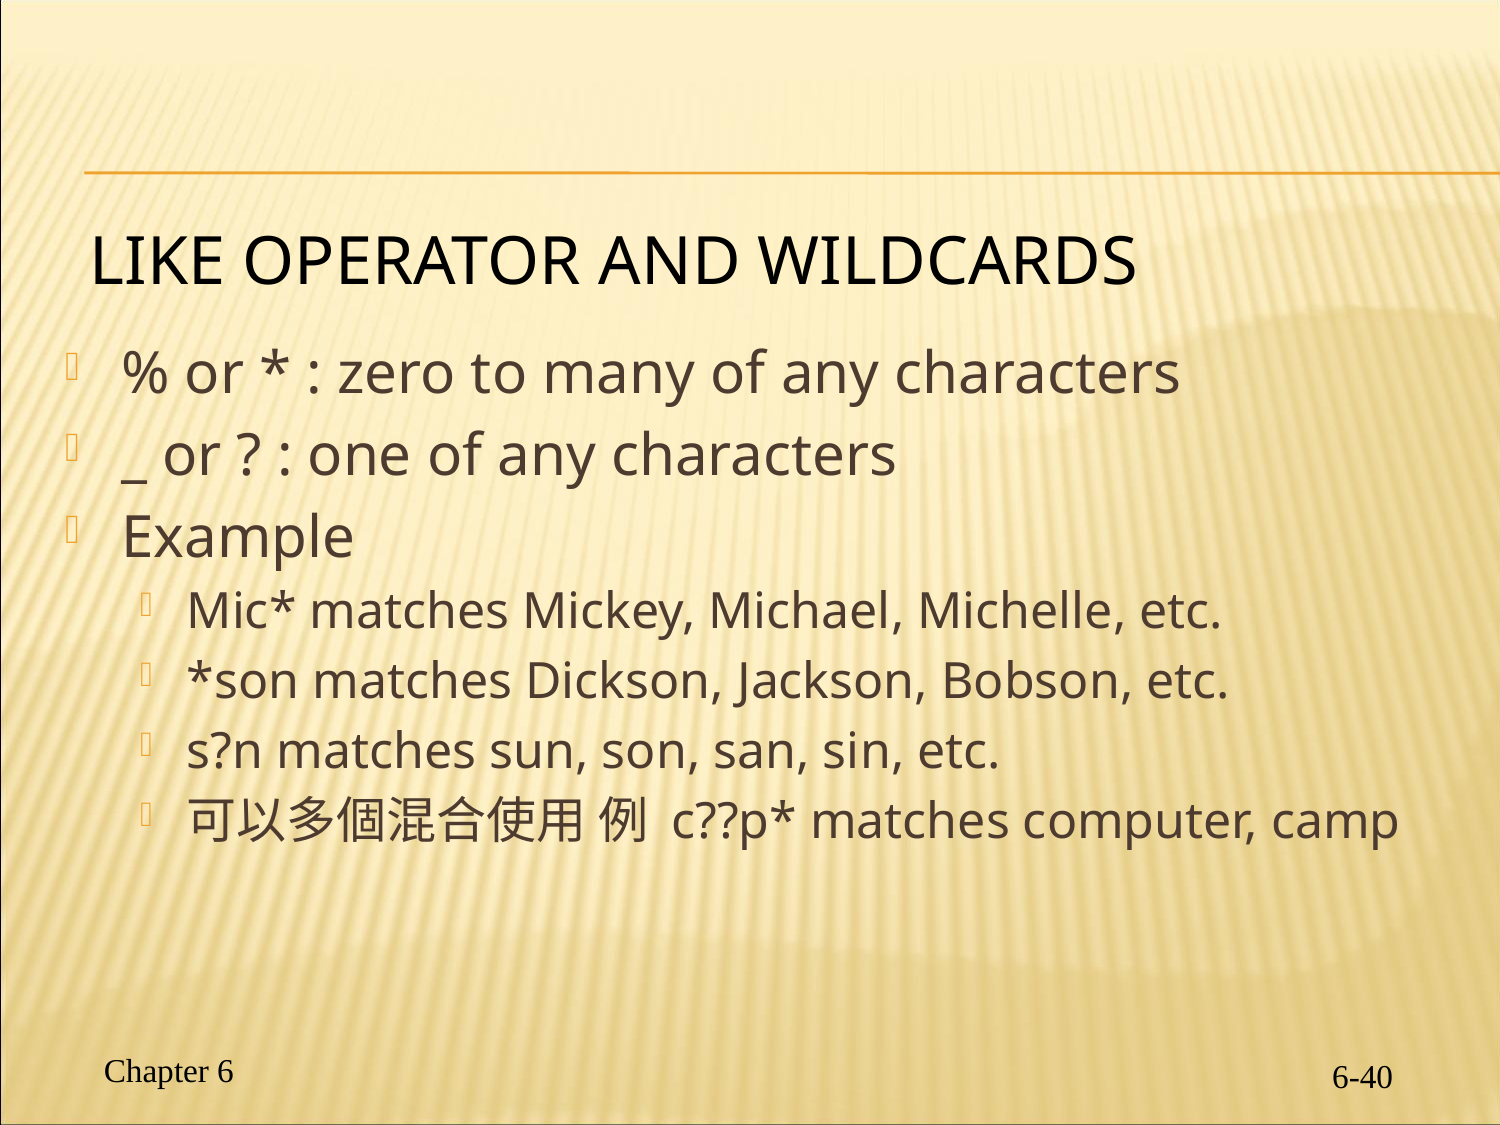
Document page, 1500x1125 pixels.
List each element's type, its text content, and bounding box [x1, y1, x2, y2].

title LIKE operator and wildcards [75, 145, 1425, 327]
picture [0, 0, 1500, 1125]
list % or * : zero to many of any characters _ or ? : one of any characters Example Mic* matches Mickey, Michael, Michelle, etc. *son matches Dickson, Jackson, Bobson, etc. s?n matches sun, son, san, sin, etc. 可以多個混合使用 例 c??p* matches computer, camp [50, 327, 1475, 998]
